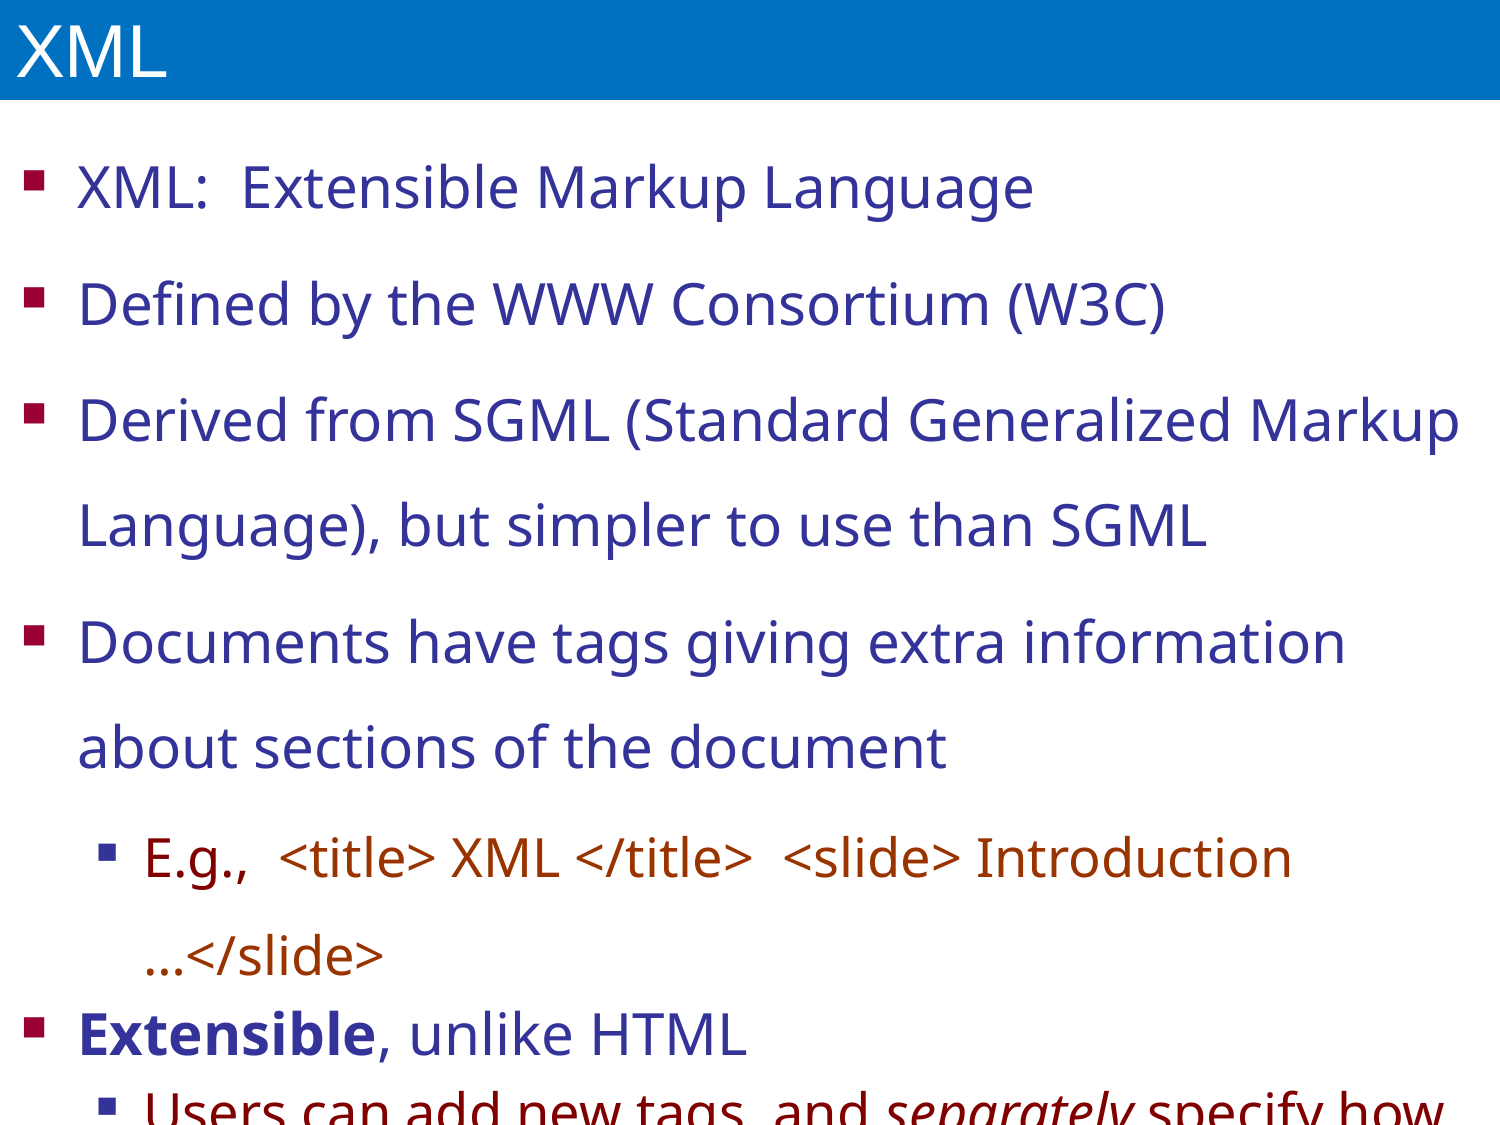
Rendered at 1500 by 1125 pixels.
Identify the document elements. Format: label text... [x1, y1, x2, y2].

title XML [0, 0, 1500, 100]
list XML: Extensible Markup Language Defined by the WWW Consortium (W3C) Derived from SGML (Standard Generalized Markup Language), but simpler to use than SGML Documents have tags giving extra information about sections of the document E.g., <title> XML </title> <slide> Introduction …</slide> Extensible, unlike HTML Users can add new tags, and separately specify how the tag should be handled for display [6, 107, 1488, 1113]
